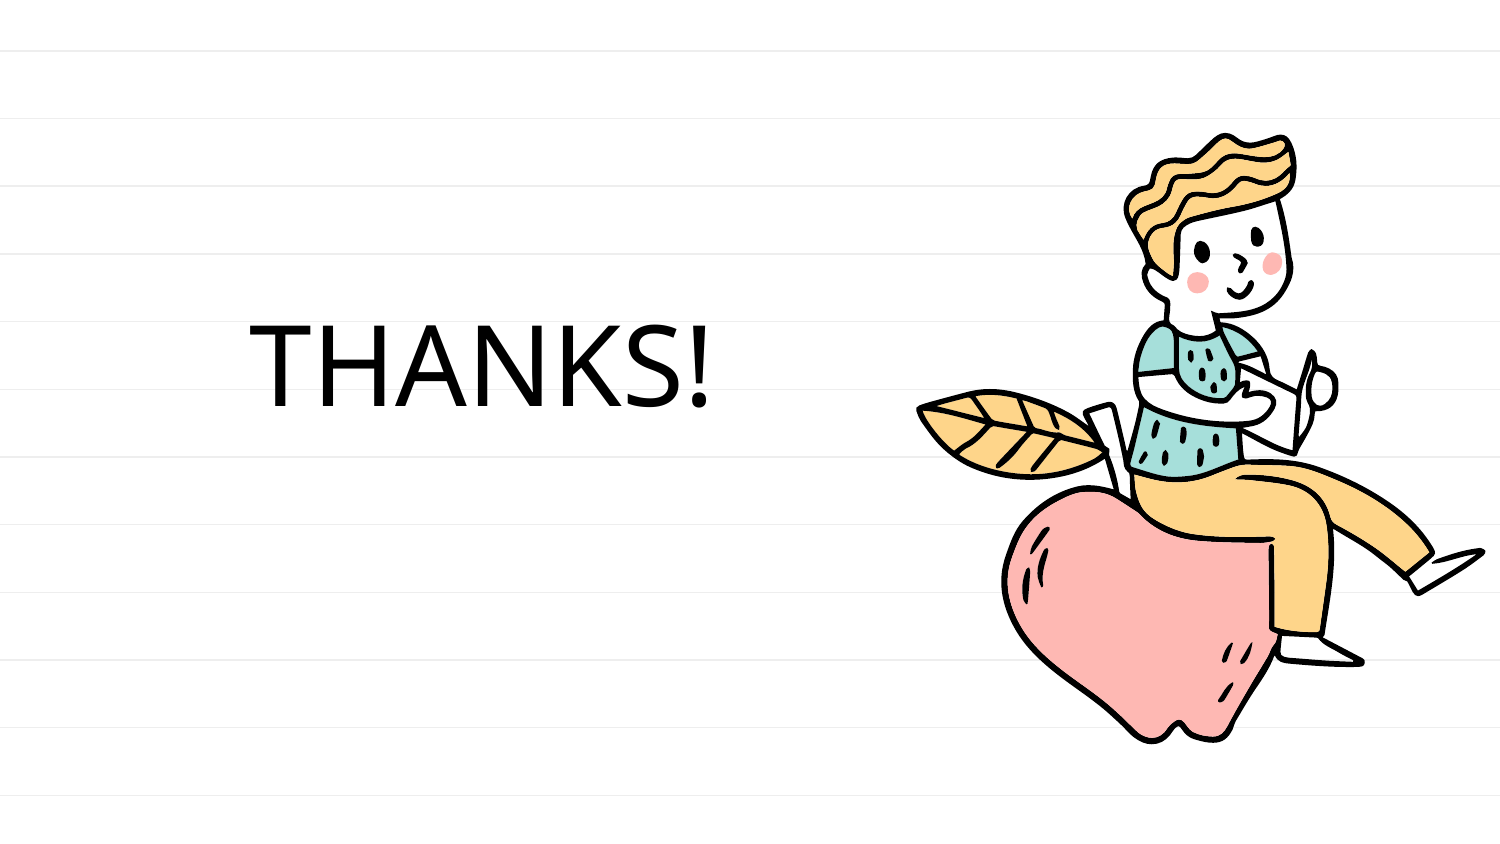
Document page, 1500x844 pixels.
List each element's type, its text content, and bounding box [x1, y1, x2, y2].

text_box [915, 132, 1487, 745]
title THANKS! [61, 323, 903, 444]
